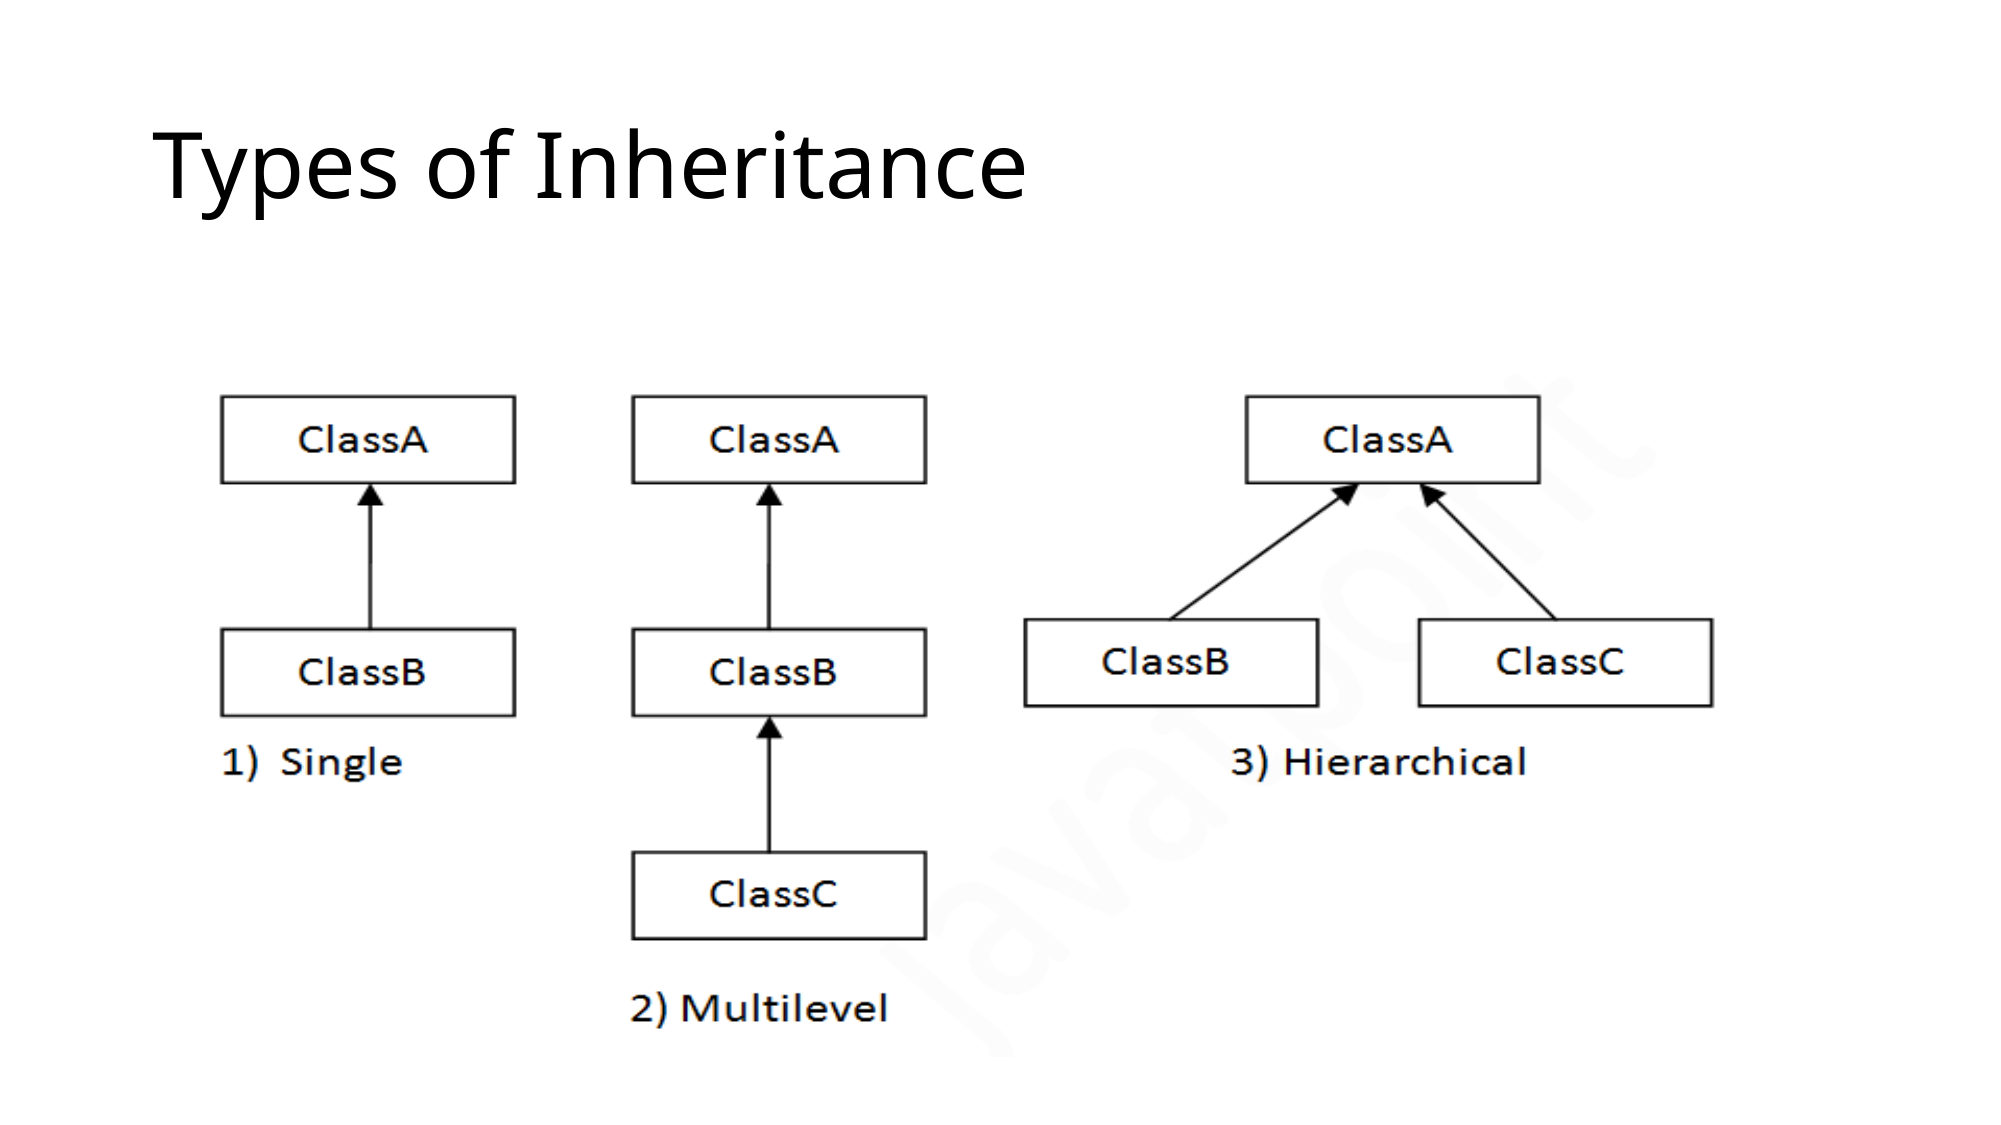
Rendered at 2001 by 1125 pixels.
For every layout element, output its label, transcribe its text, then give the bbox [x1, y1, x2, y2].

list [137, 335, 1863, 1057]
title Types of Inheritance [137, 59, 1863, 278]
